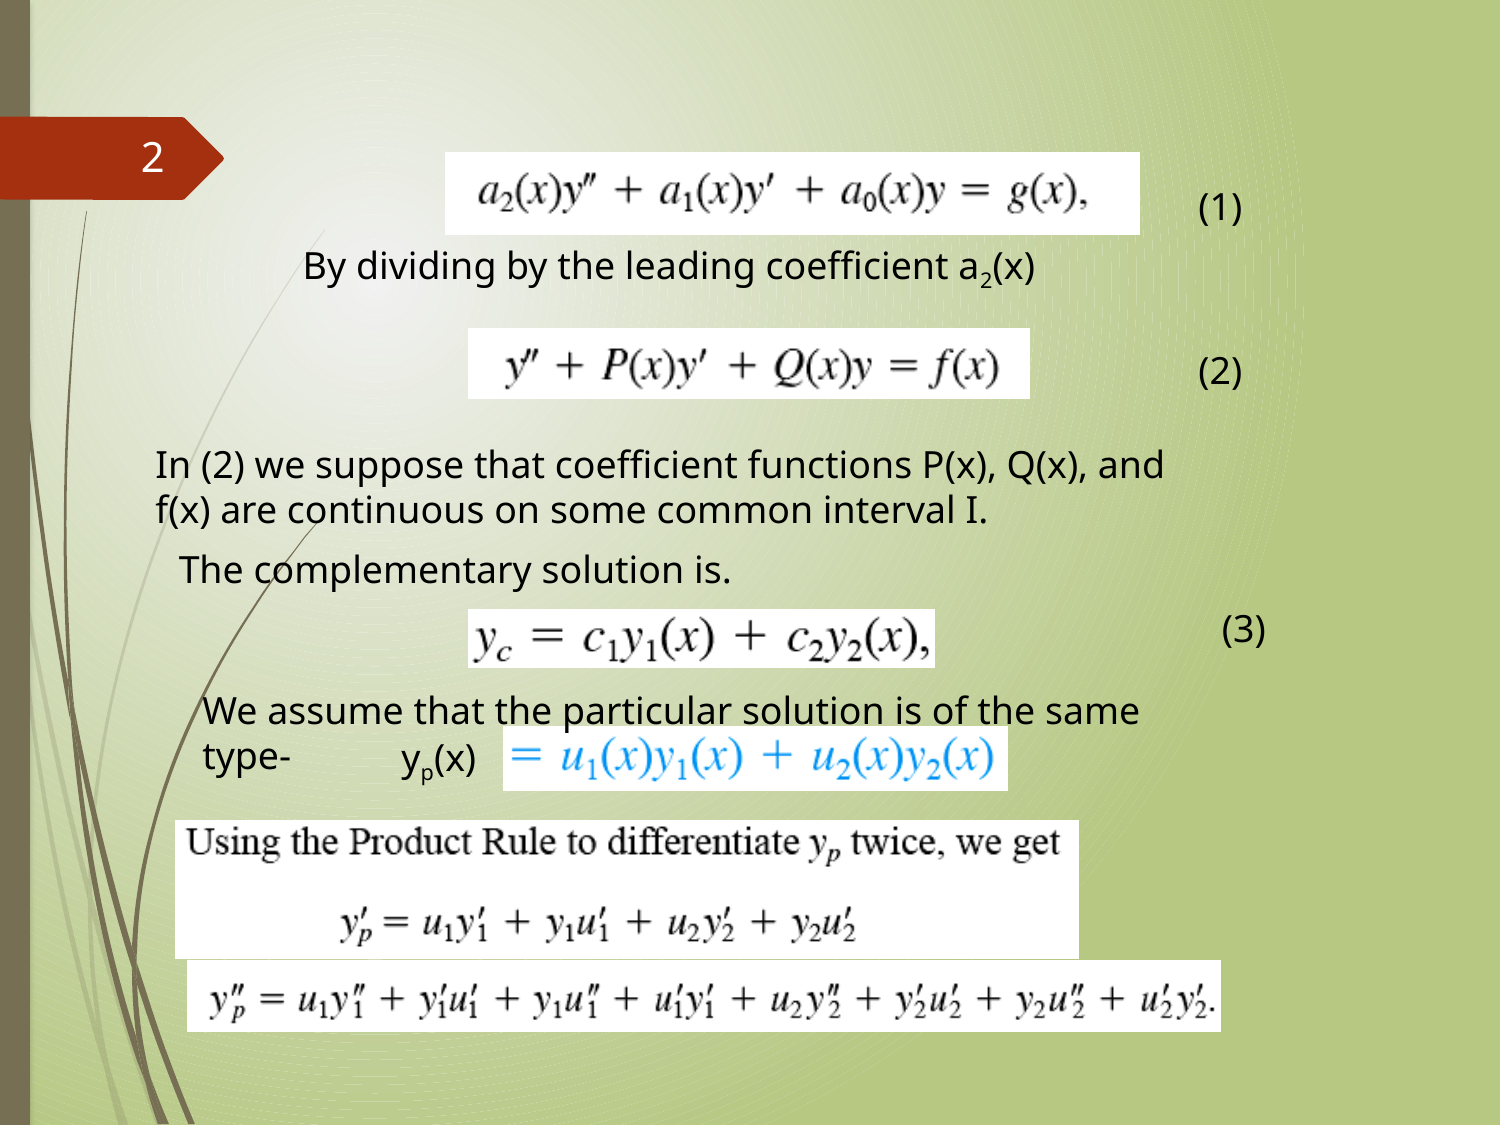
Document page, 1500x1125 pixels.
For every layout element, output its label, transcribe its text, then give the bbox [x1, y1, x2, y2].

picture [468, 609, 935, 669]
text_box (1) [1183, 175, 1325, 236]
text_box (3) [1207, 597, 1348, 658]
text_box (2) [1183, 339, 1325, 400]
text_box yp(x) [386, 785, 499, 793]
picture [445, 152, 1140, 235]
text_box We assume that the particular solution is of the same type- [187, 679, 1231, 785]
text_box By dividing by the leading coefficient a2(x) [287, 234, 1050, 301]
picture [175, 820, 1079, 959]
slide_number 2 [83, 129, 180, 190]
picture [187, 960, 1221, 1032]
picture [503, 726, 1008, 791]
picture [468, 327, 1030, 399]
text_box The complementary solution is. [164, 538, 879, 599]
text_box In (2) we suppose that coefficient functions P(x), Q(x), and f(x) are continuous on some common interval I. [140, 433, 1243, 539]
